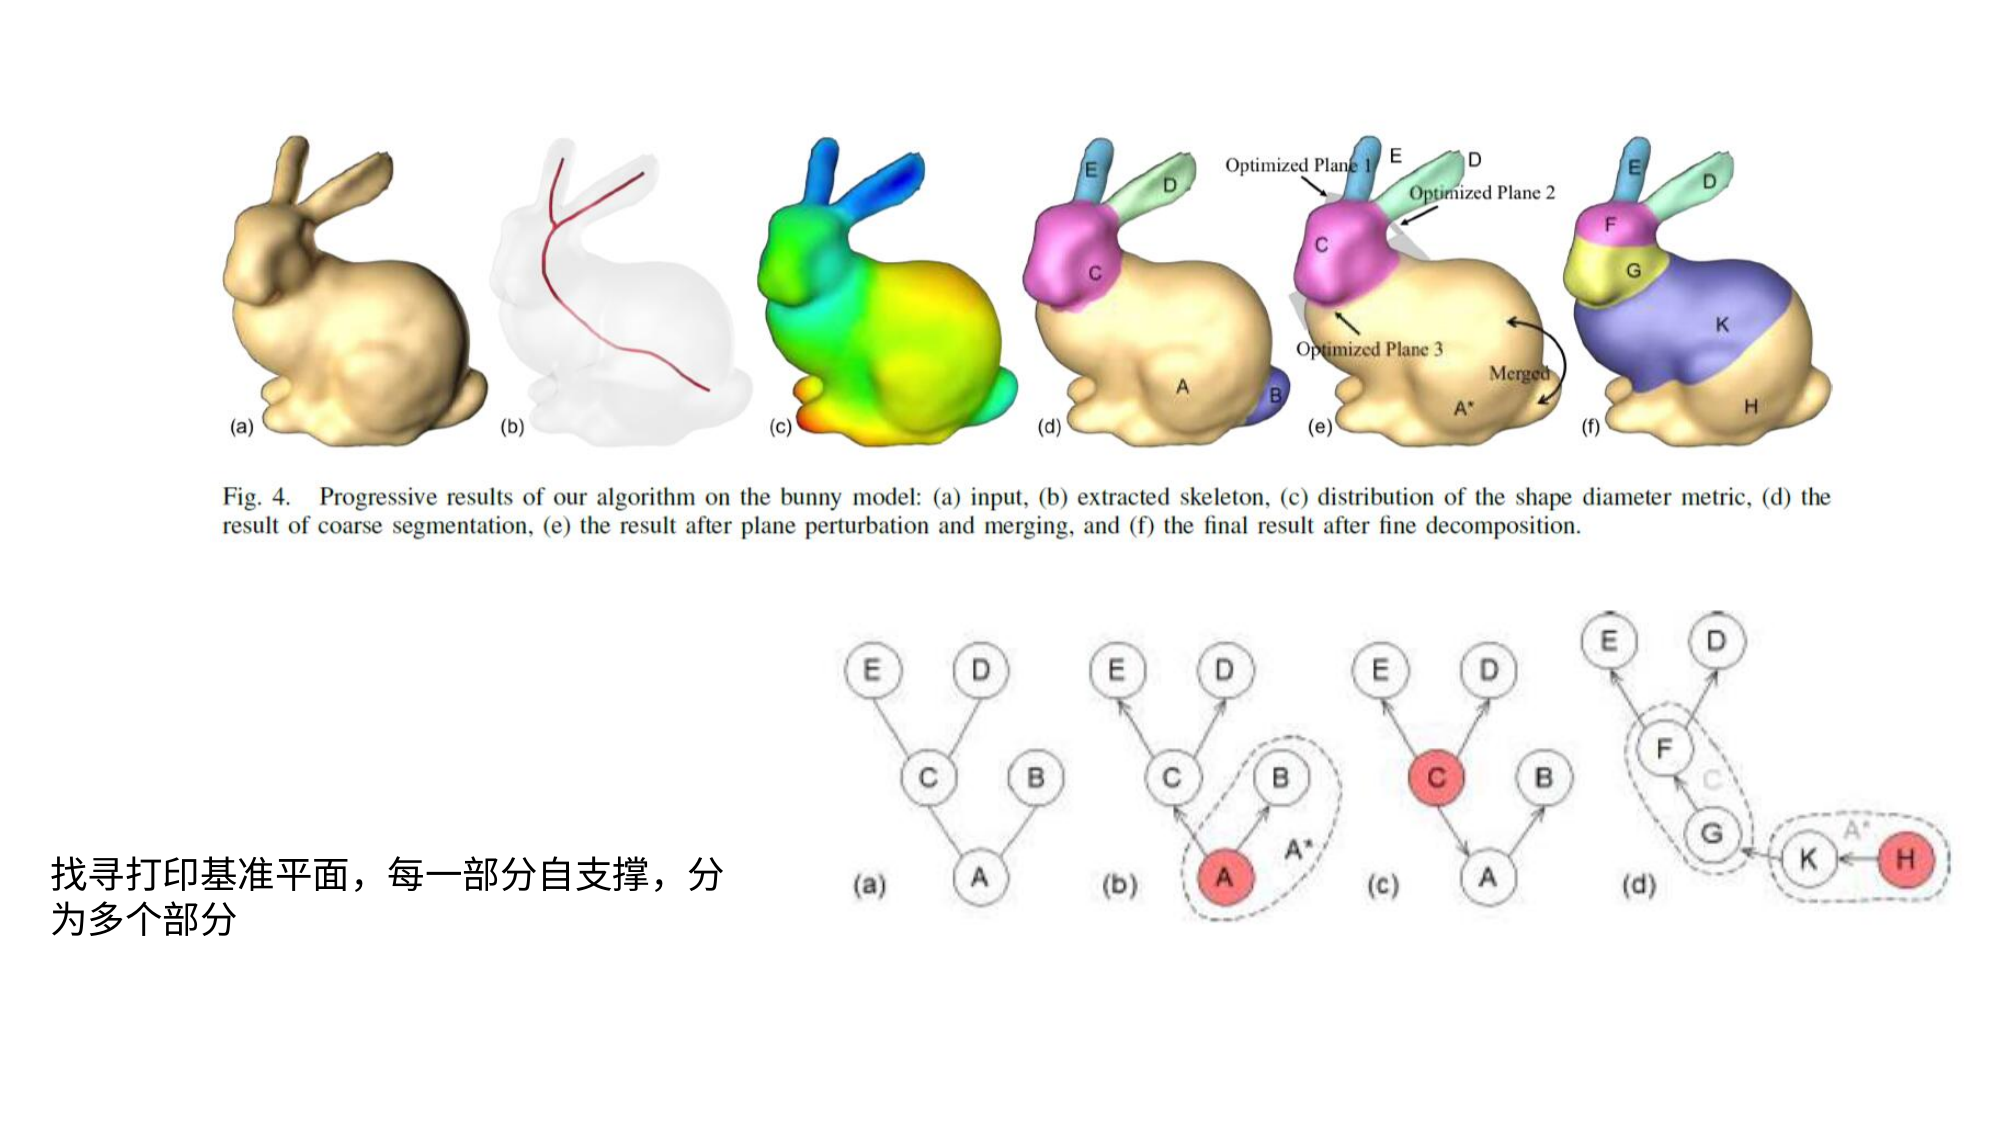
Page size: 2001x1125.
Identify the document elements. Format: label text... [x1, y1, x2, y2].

picture [140, 103, 1891, 567]
text_box 找寻打印基准平面，每一部分自支撑，分为多个部分 [35, 843, 761, 949]
picture [761, 573, 1979, 943]
